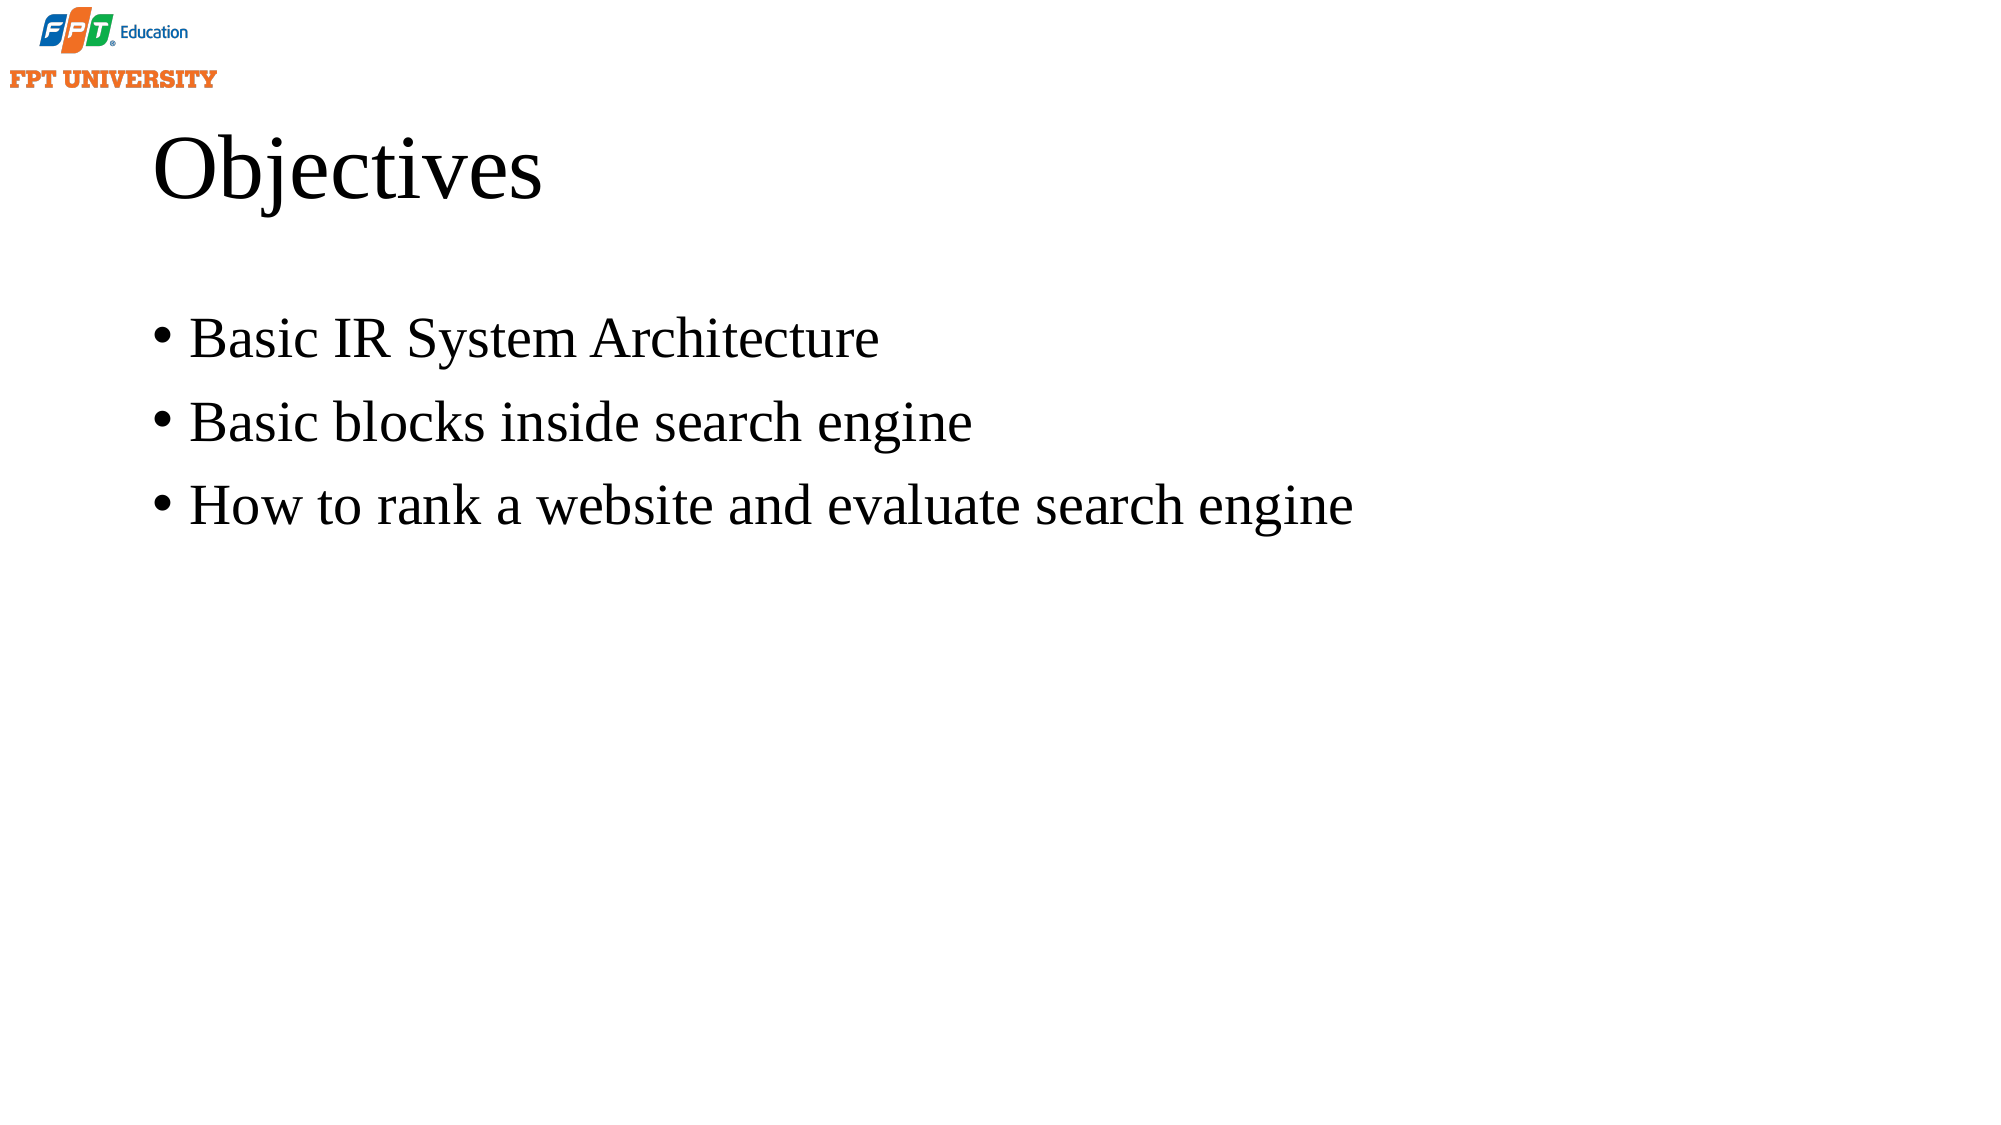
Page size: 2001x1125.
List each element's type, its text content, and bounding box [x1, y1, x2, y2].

list Basic IR System Architecture Basic blocks inside search engine How to rank a website and evaluate search engine [137, 299, 1863, 1014]
picture [10, 7, 217, 88]
title Objectives [137, 59, 1863, 278]
